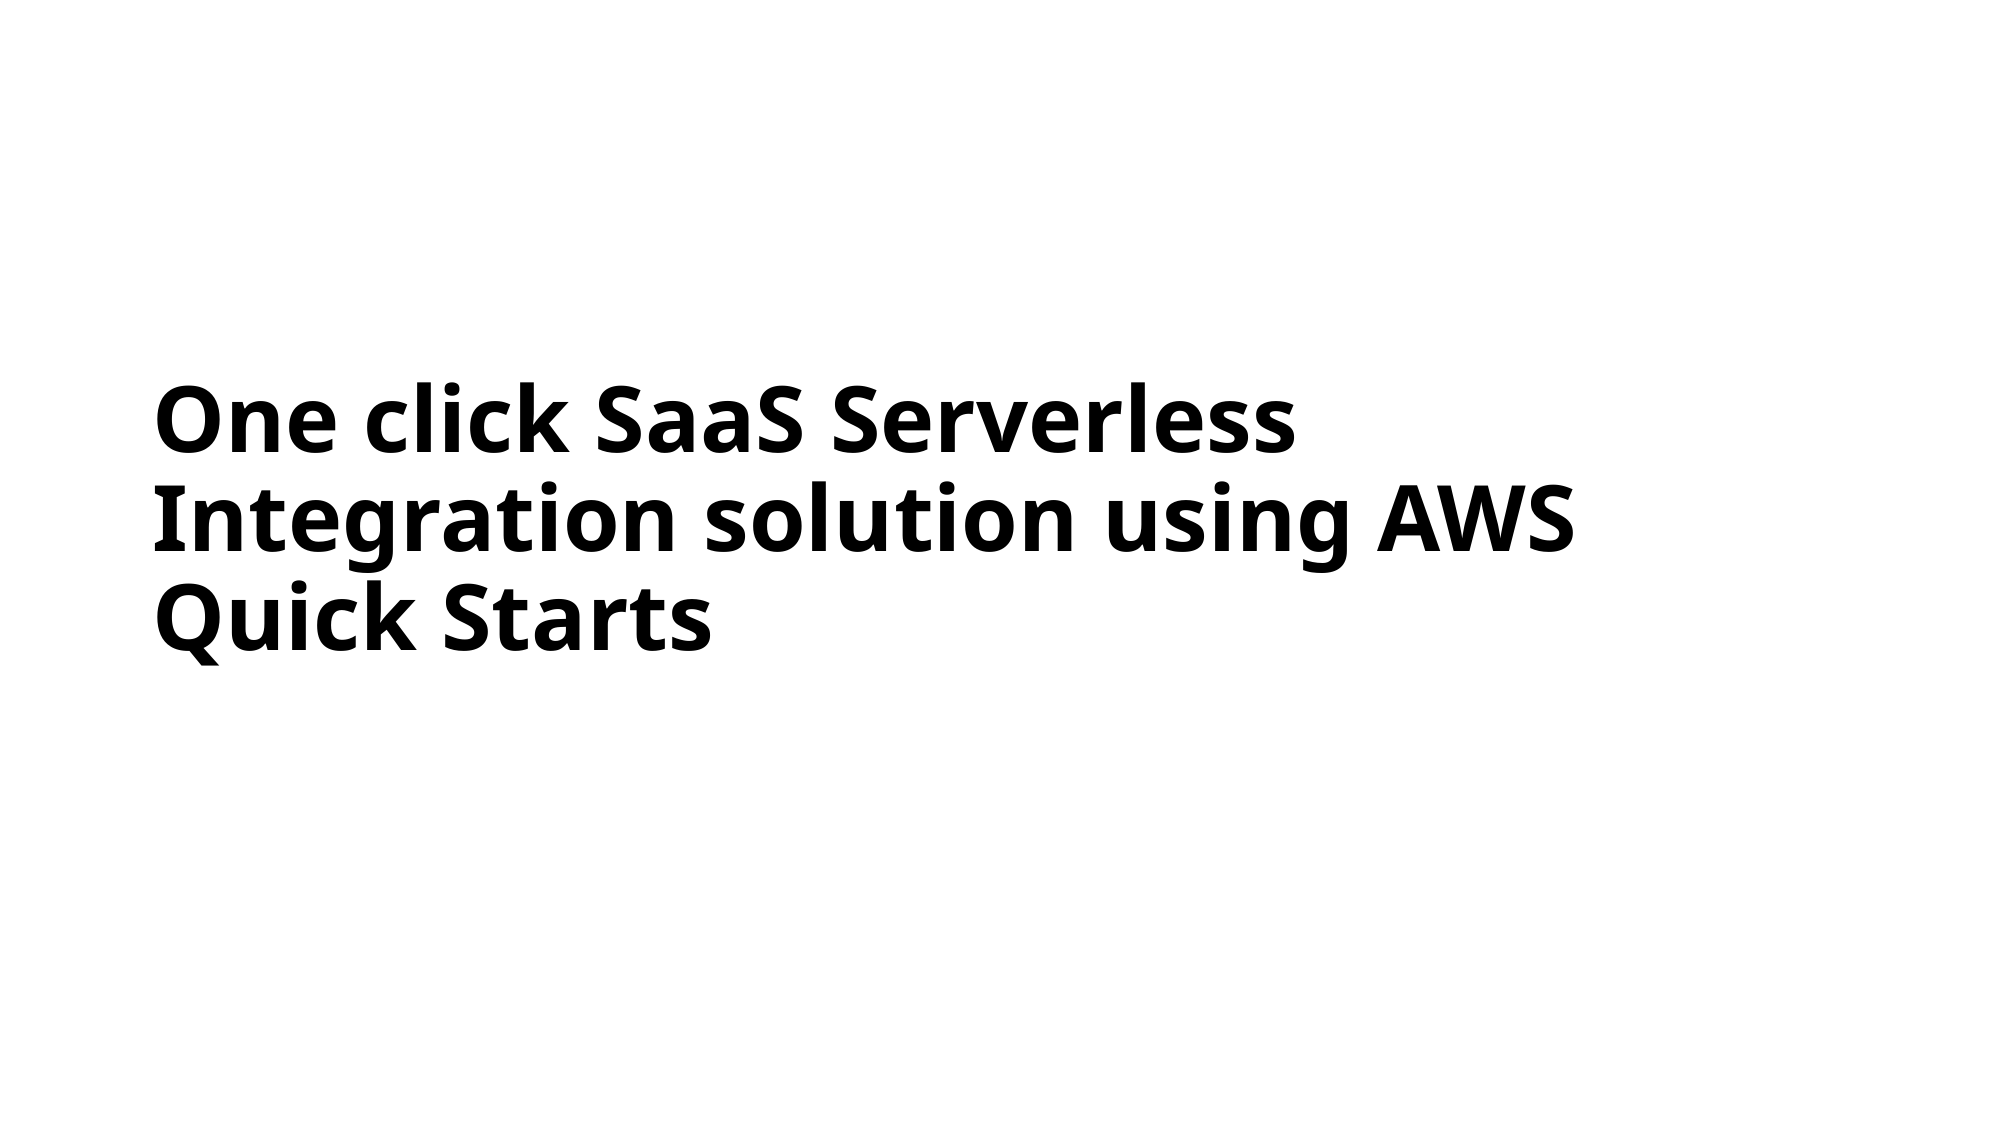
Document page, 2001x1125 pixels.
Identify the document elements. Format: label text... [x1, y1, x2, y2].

title One click SaaS Serverless Integration solution using AWS Quick Starts [137, 381, 1863, 662]
